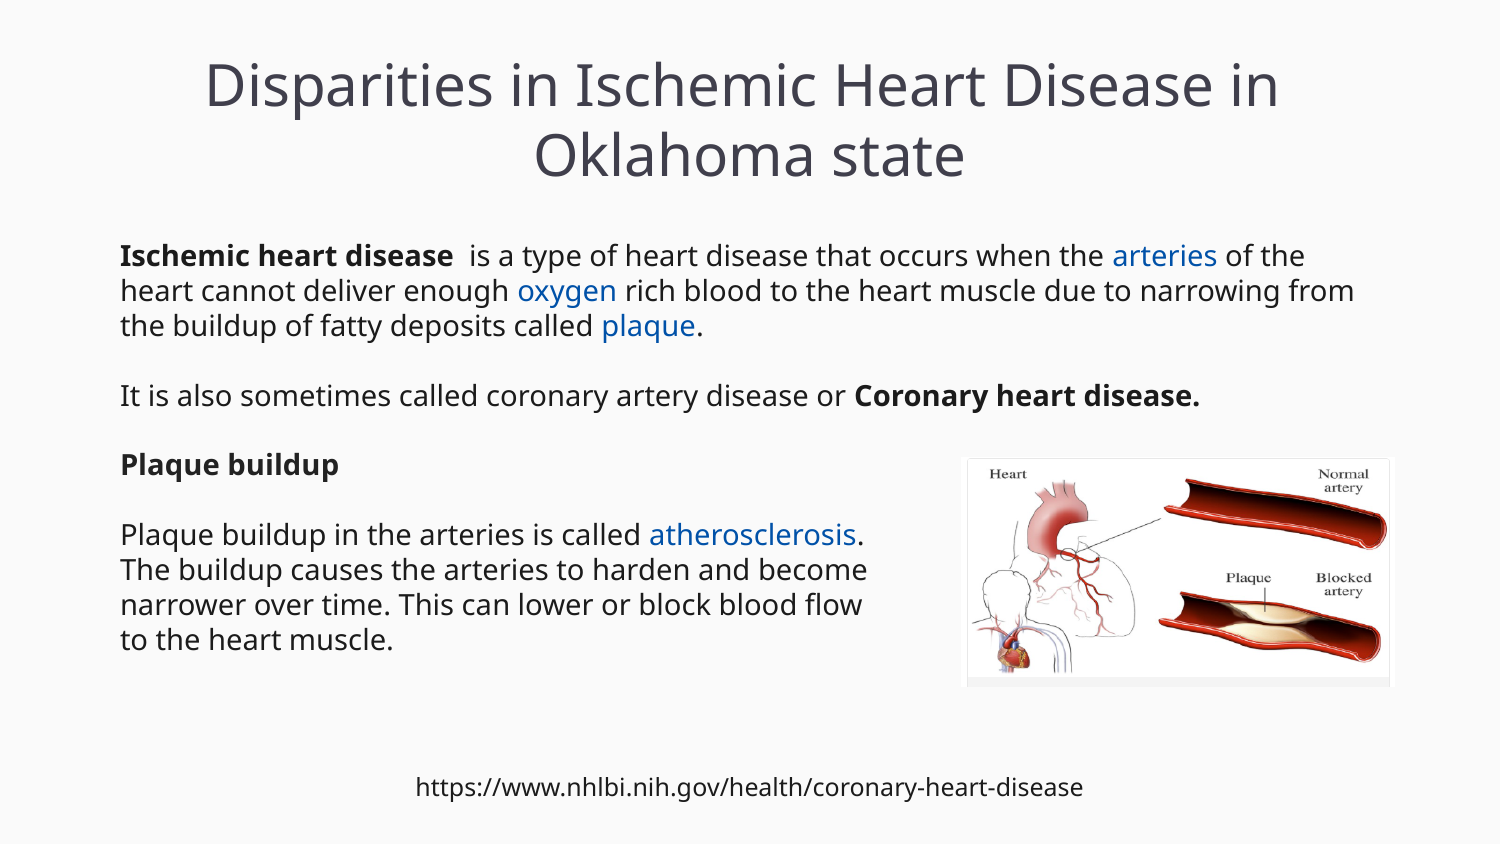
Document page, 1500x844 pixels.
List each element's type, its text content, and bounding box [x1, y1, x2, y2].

text_box https://www.nhlbi.nih.gov/health/coronary-heart-disease [23, 758, 1477, 844]
picture [961, 457, 1395, 688]
text_box Ischemic heart disease is a type of heart disease that occurs when the arteries of the heart cannot deliver enough oxygen rich blood to the heart muscle due to narrowing from the buildup of fatty deposits called plaque. It is also sometimes called coronary artery disease or Coronary heart disease. Plaque buildup Plaque buildup in the arteries is called atherosclerosis. The buildup causes the arteries to harden and become narrower over time. This can lower or block blood flow to the heart muscle. [105, 194, 1395, 699]
subtitle Disparities in Ischemic Heart Disease in Oklahoma state [51, 36, 1449, 162]
